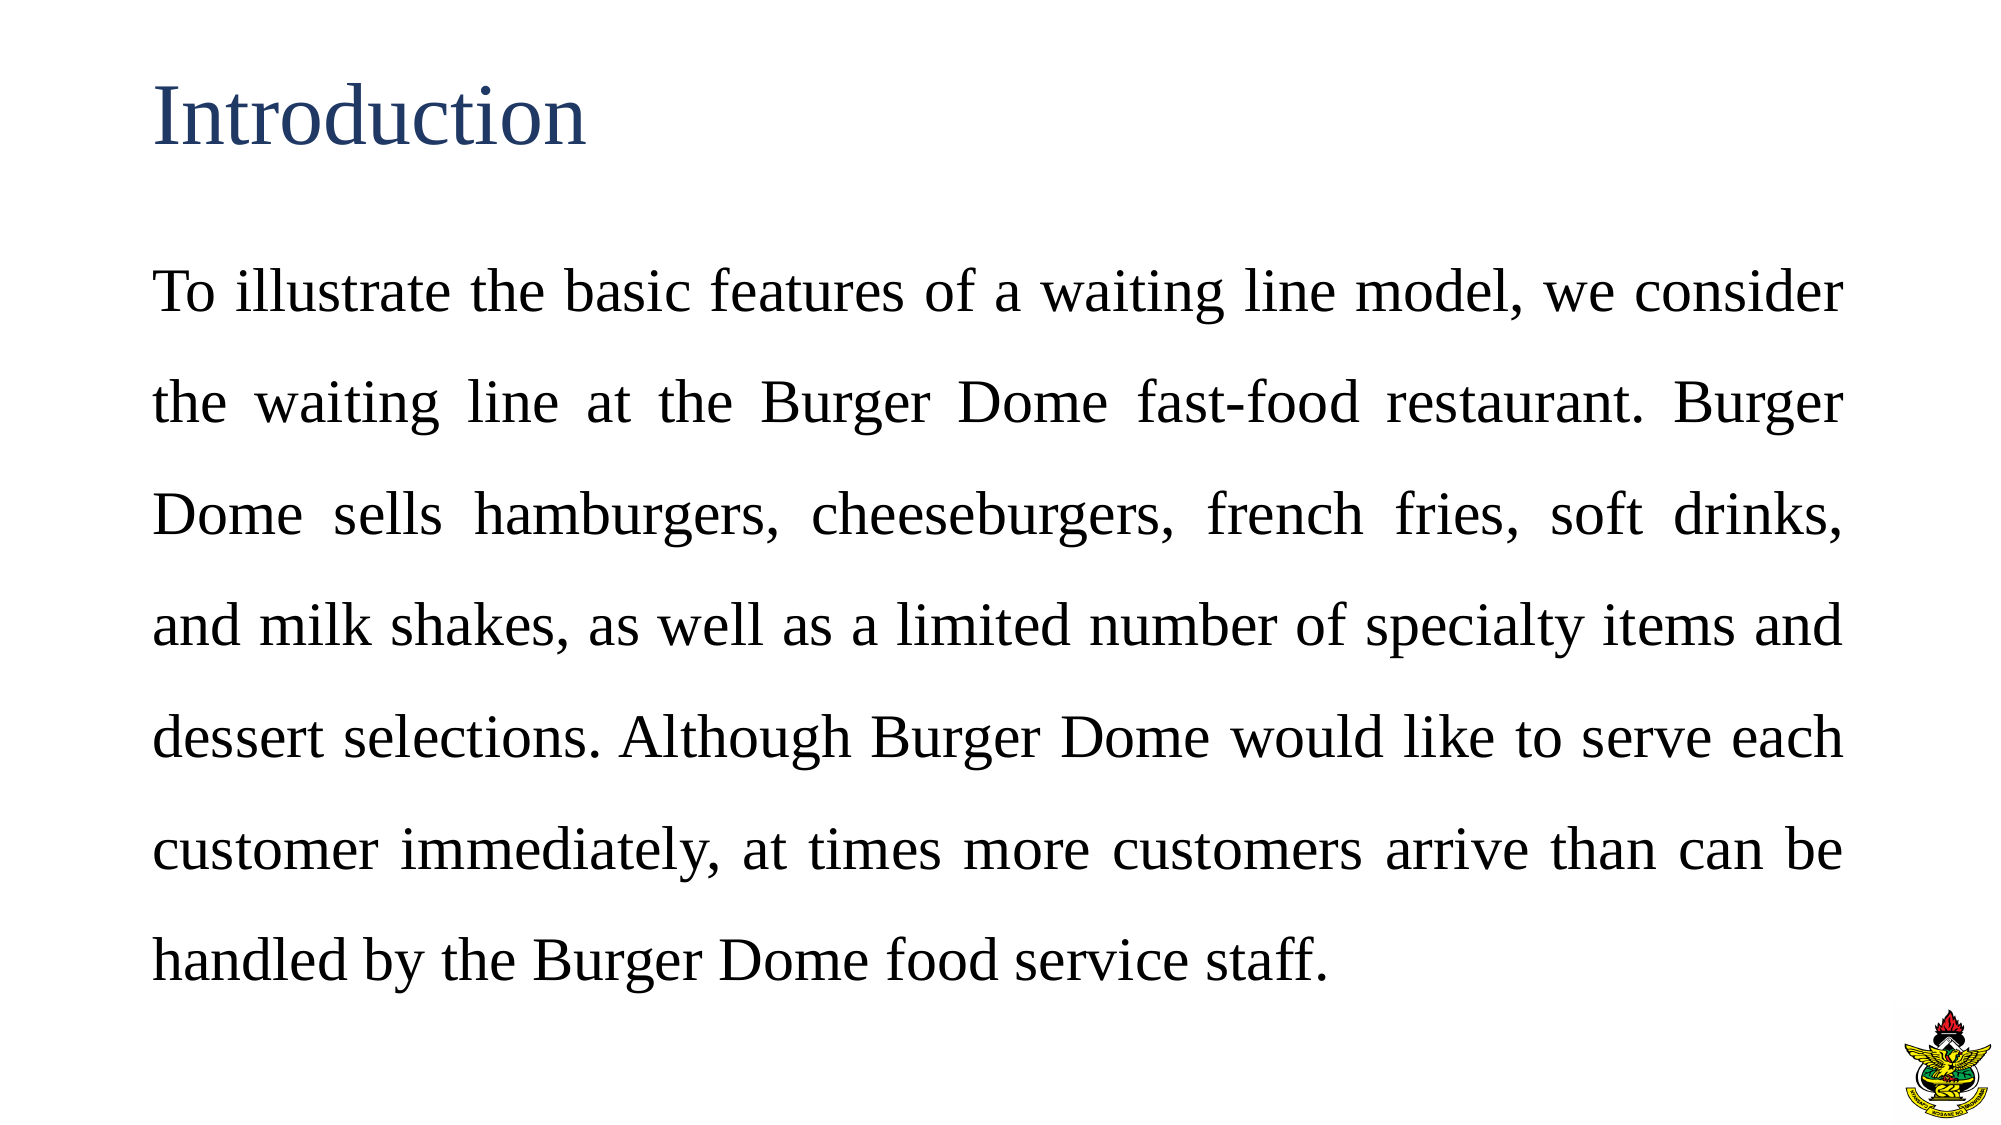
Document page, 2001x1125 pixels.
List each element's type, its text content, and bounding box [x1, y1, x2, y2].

picture [1893, 1002, 2000, 1125]
list To illustrate the basic features of a waiting line model, we consider the waiting line at the Burger Dome fast-food restaurant. Burger Dome sells hamburgers, cheeseburgers, french fries, soft drinks, and milk shakes, as well as a limited number of specialty items and dessert selections. Although Burger Dome would like to serve each customer immediately, at times more customers arrive than can be handled by the Burger Dome food service staff. [137, 204, 1863, 1014]
title Introduction [137, 59, 1863, 204]
